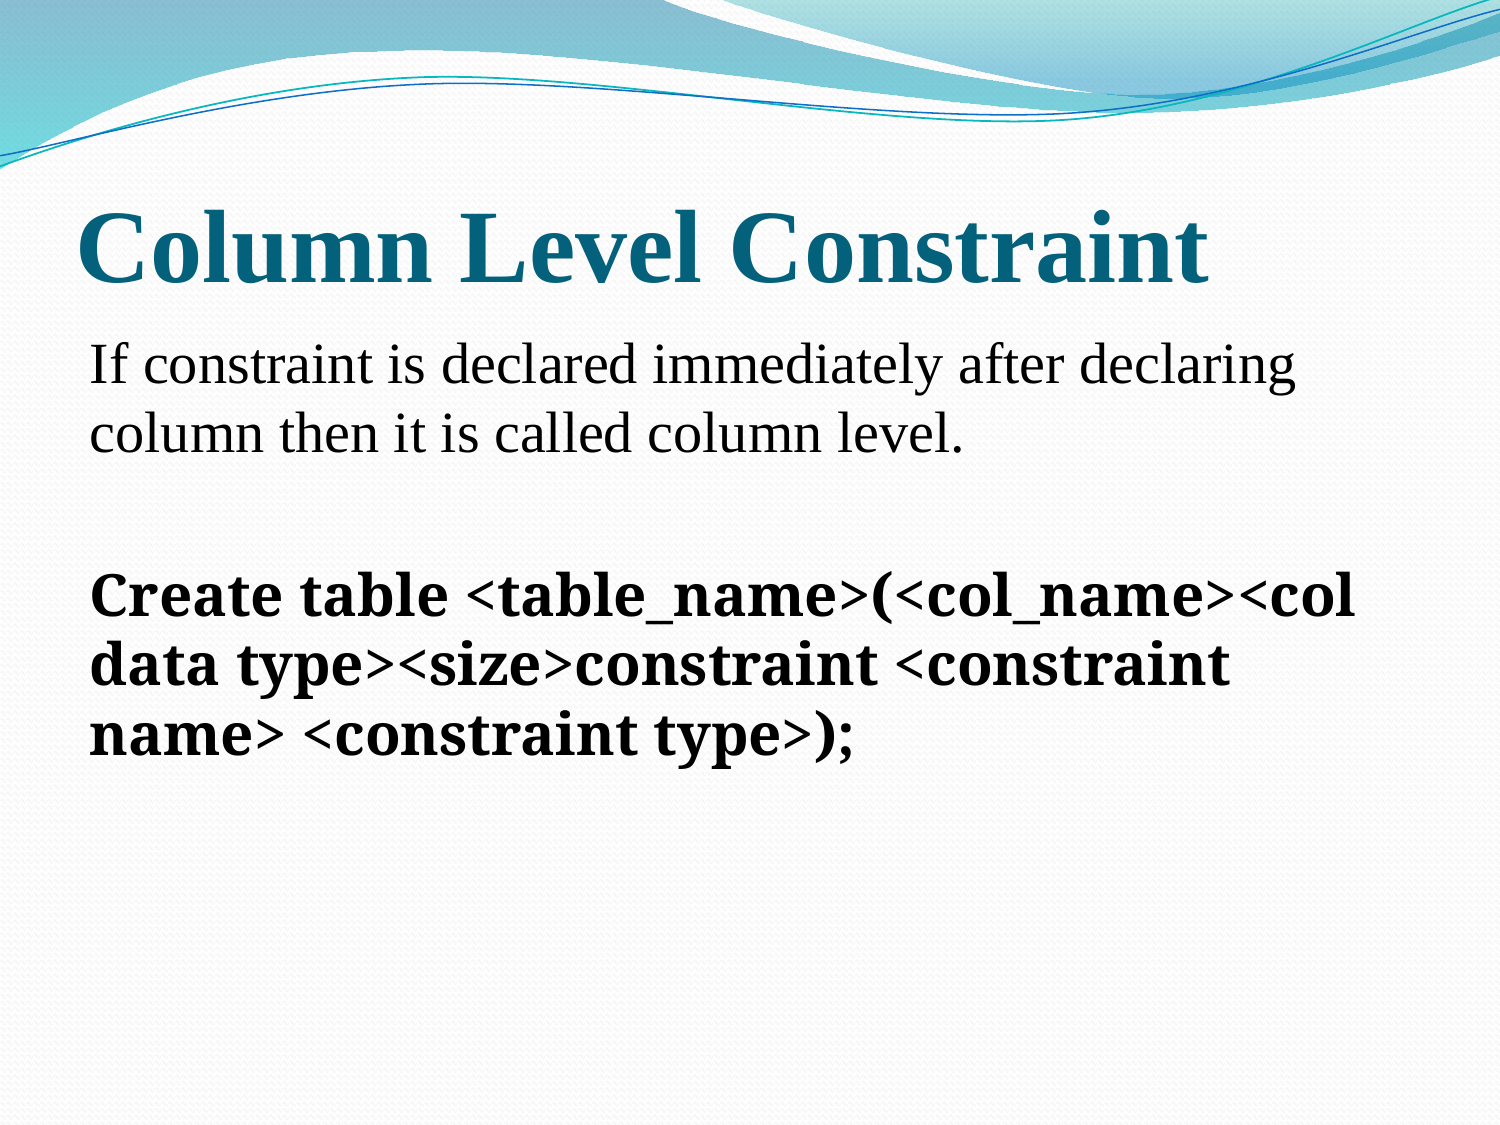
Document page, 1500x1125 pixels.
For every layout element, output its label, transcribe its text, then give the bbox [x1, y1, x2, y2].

title Column Level Constraint [75, 115, 1425, 303]
list If constraint is declared immediately after declaring column then it is called column level. Create table <table_name>(<col_name><col data type><size>constraint <constraint name> <constraint type>); [75, 317, 1425, 1038]
